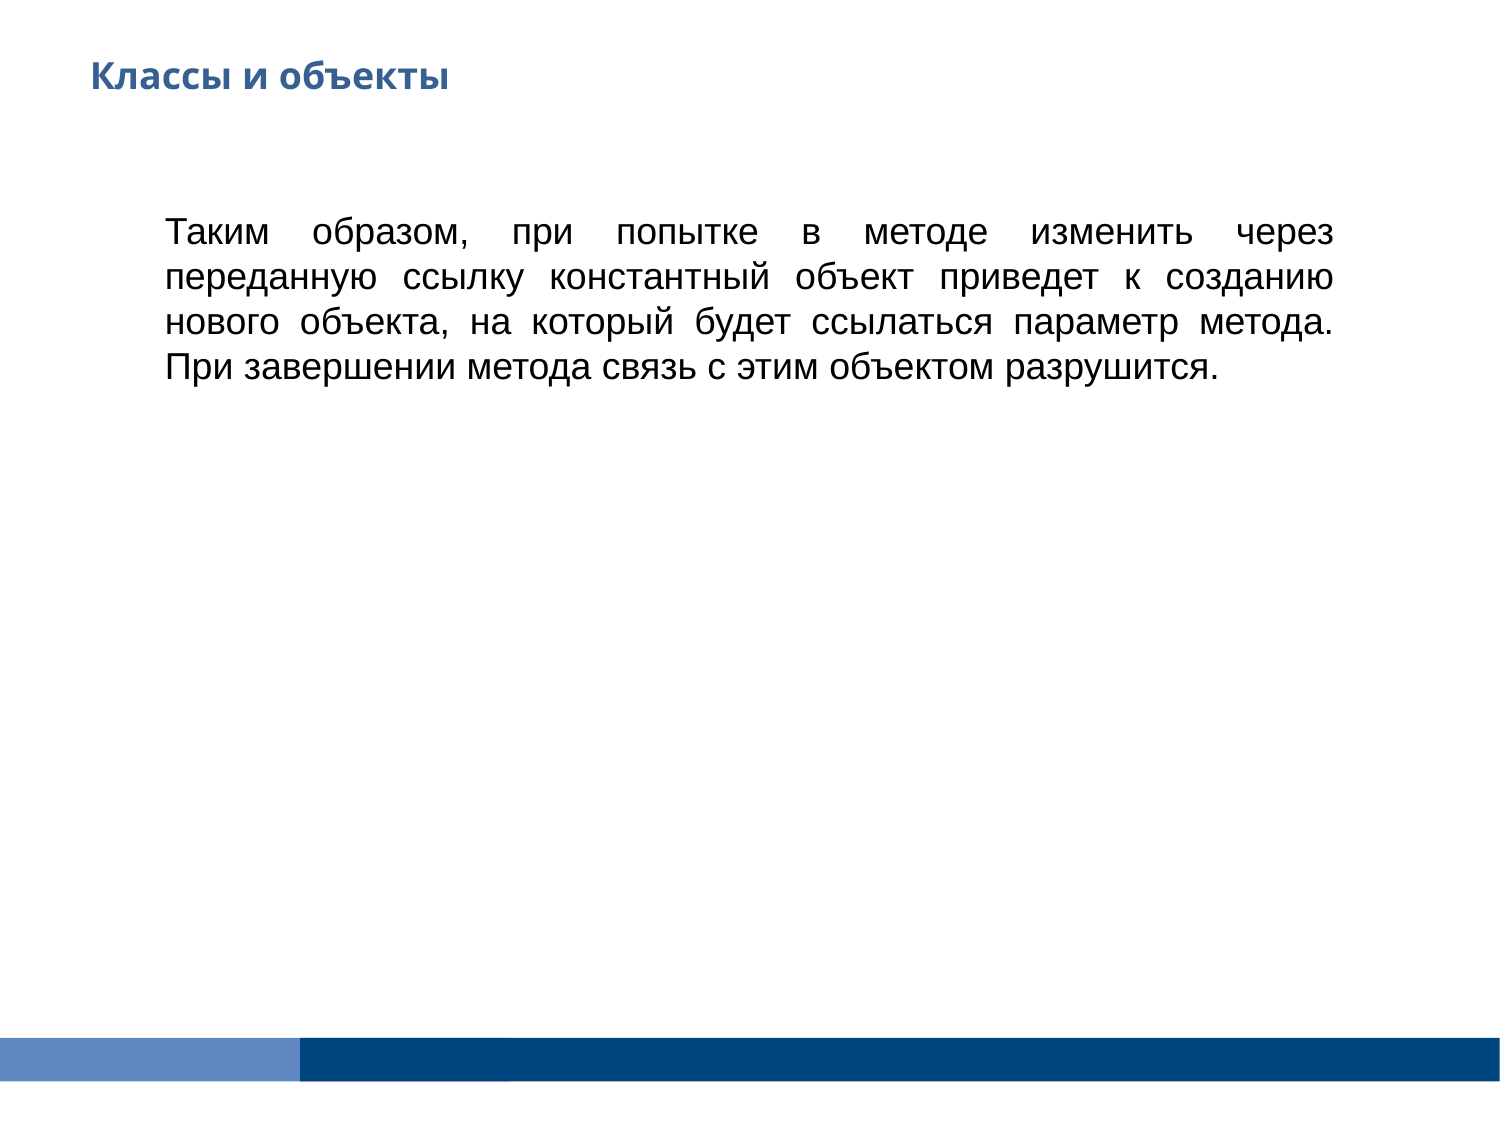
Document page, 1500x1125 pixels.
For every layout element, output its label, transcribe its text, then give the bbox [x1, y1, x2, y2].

text_box Таким образом, при попытке в методе изменить через переданную ссылку константный объект приведет к созданию нового объекта, на который будет ссылаться параметр метода. При завершении метода связь с этим объектом разрушится. [150, 199, 1350, 988]
text_box Классы и объекты [75, 45, 1425, 163]
